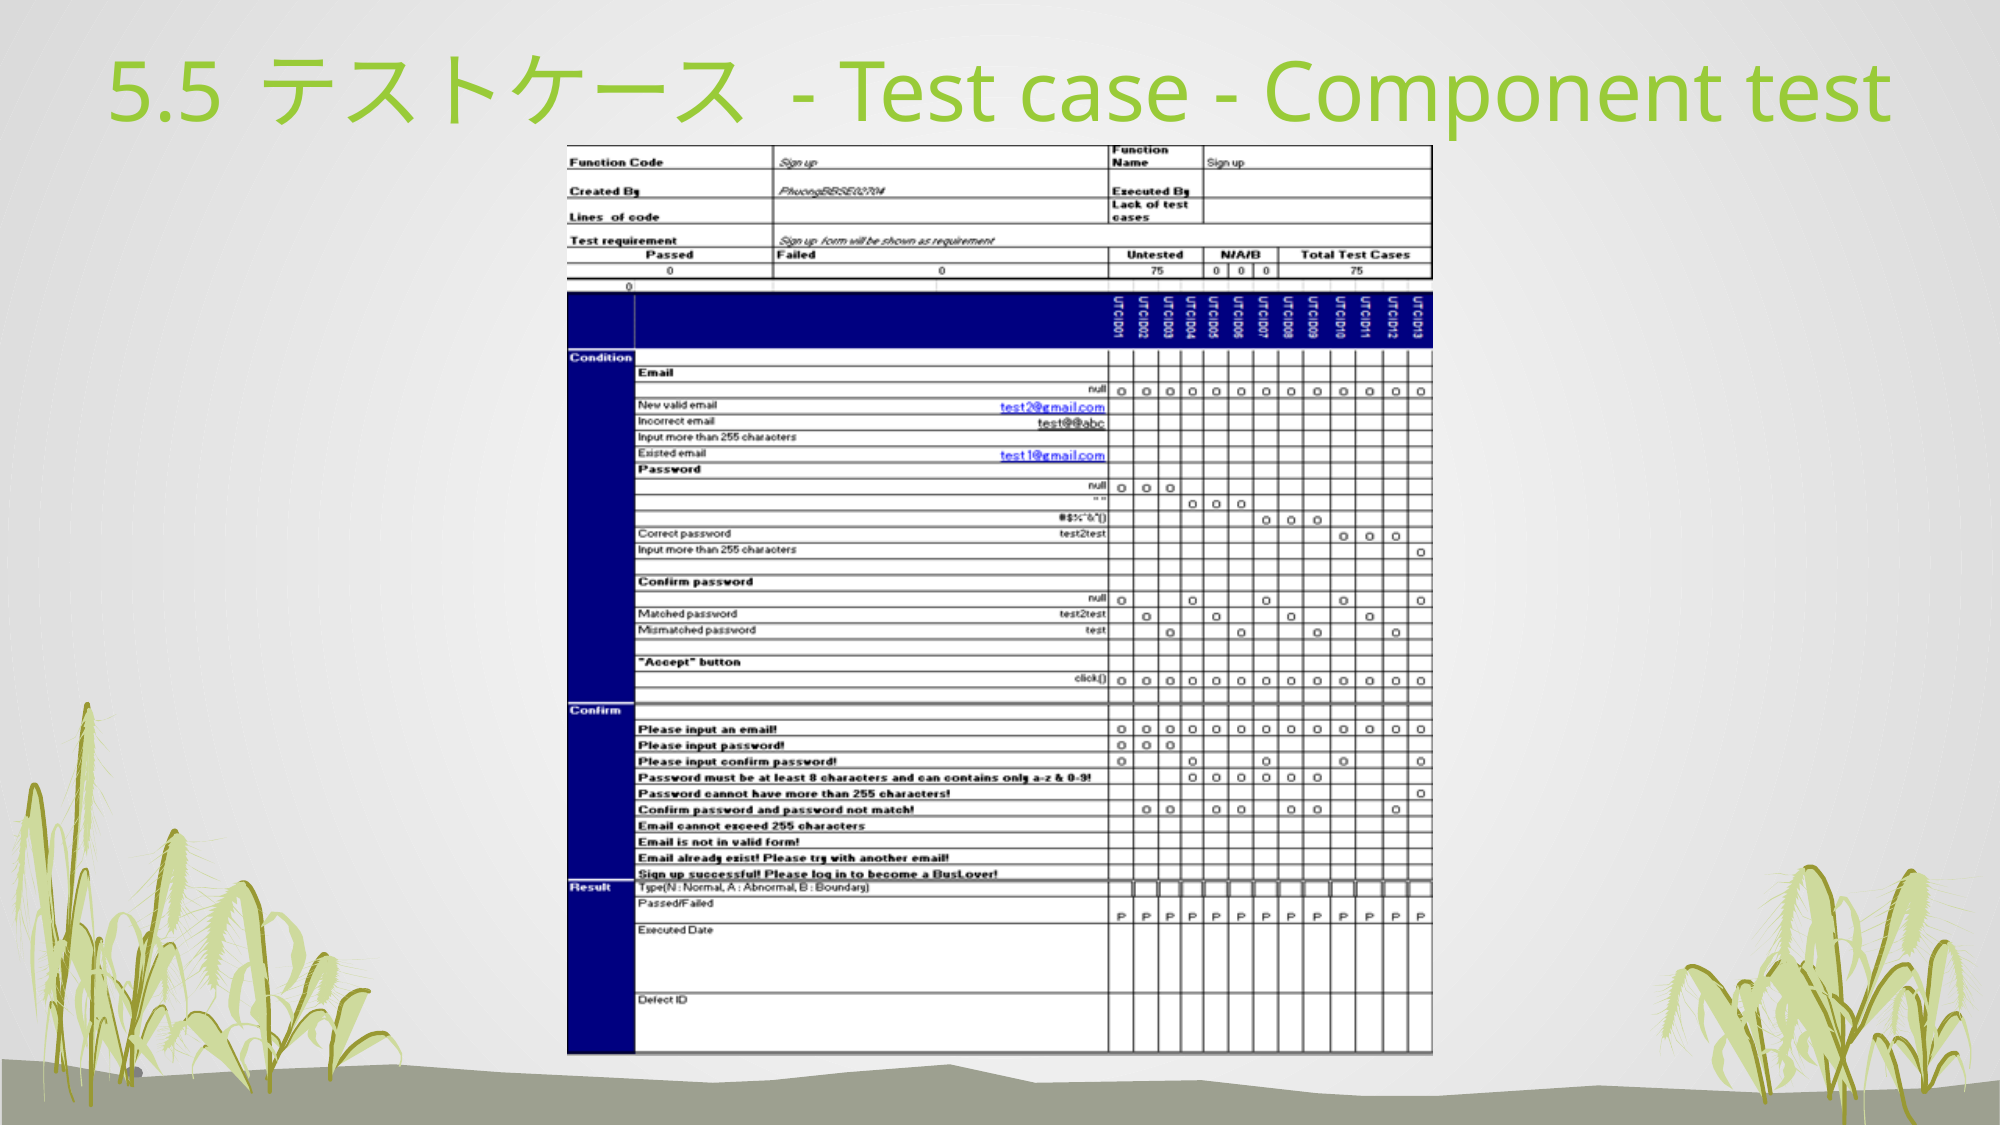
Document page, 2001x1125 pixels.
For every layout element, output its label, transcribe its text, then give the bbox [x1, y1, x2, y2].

title 5.5 テストケース - Test case - Component test [0, 0, 2000, 146]
picture [567, 145, 1433, 1056]
